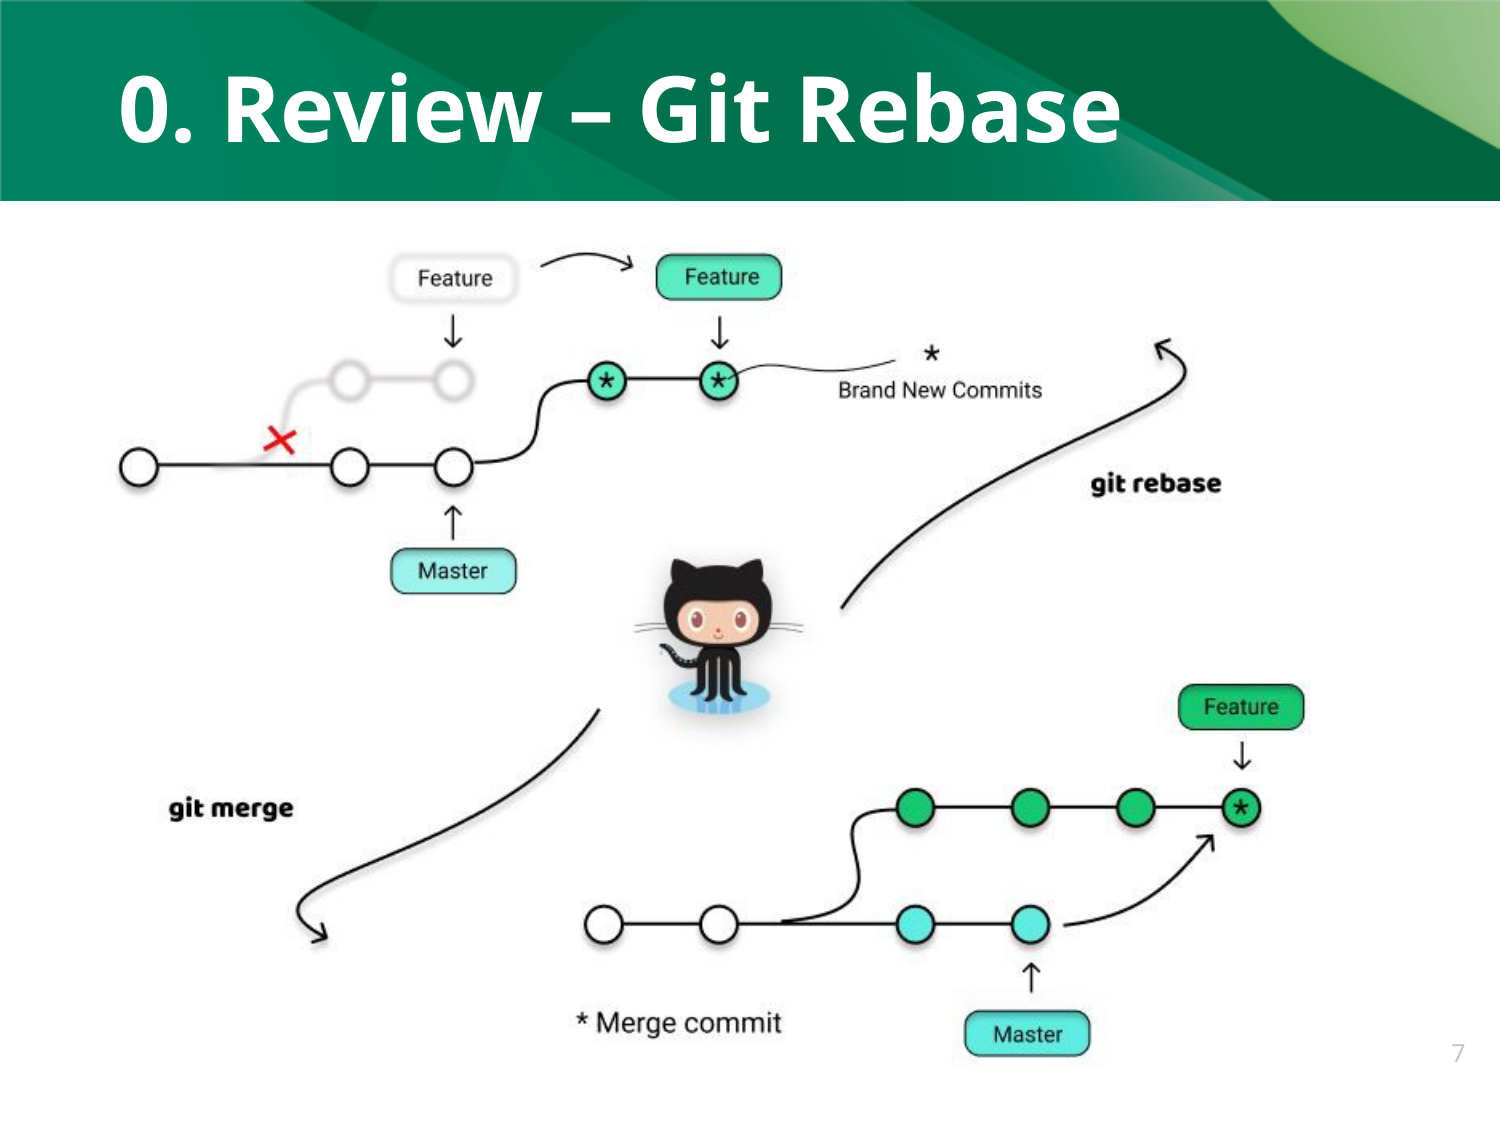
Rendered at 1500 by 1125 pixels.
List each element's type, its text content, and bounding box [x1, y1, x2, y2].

picture [30, 221, 1420, 1096]
slide_number 7 [1420, 1024, 1481, 1085]
picture [0, 0, 1500, 201]
title 0. Review – Git Rebase [103, 4, 1463, 222]
